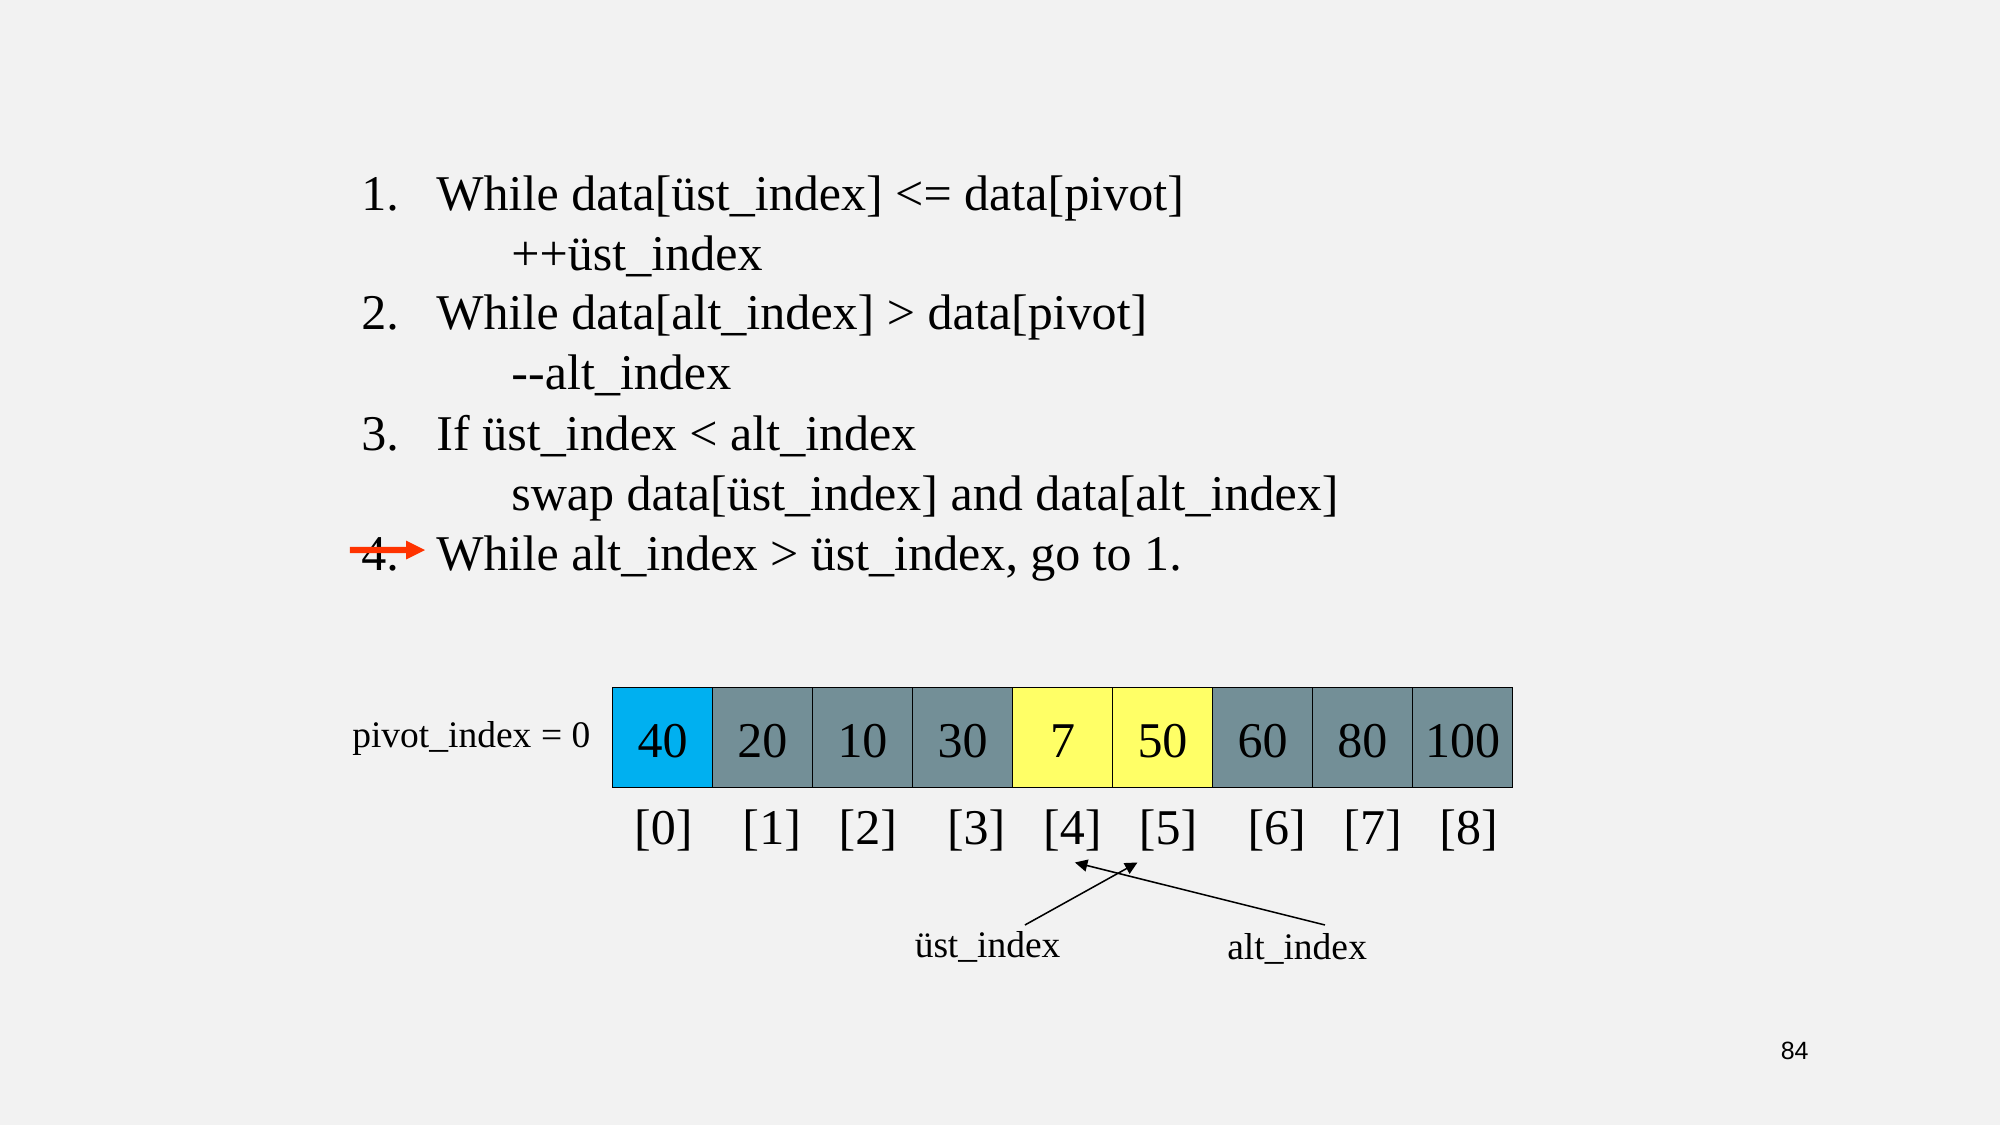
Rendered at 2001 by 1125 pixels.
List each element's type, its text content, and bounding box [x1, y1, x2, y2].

text_box [349, 543, 425, 557]
text_box 10 [812, 687, 912, 787]
text_box 40 [612, 687, 712, 788]
text_box [1074, 859, 1118, 873]
text_box üst_index [900, 912, 1276, 973]
text_box [1024, 862, 1138, 926]
text_box alt_index [1212, 914, 1563, 975]
text_box 80 [1312, 687, 1412, 787]
text_box 7 [1012, 687, 1112, 787]
text_box 30 [912, 687, 1012, 787]
text_box 60 [1212, 687, 1312, 787]
text_box pivot_index = 0 [337, 702, 606, 762]
slide_number 84 [1764, 1019, 1825, 1080]
text_box 20 [712, 687, 812, 787]
text_box 50 [1112, 687, 1212, 787]
text_box While data[üst_index] <= data[pivot] ++üst_index While data[alt_index] > data[pivot] --alt_index If üst_index < alt_index swap data[üst_index] and data[alt_index] While alt_index > üst_index, go to 1. [346, 152, 1504, 768]
text_box 100 [1412, 687, 1513, 787]
text_box [0] [1] [2] [3] [4] [5] [6] [7] [8] [619, 787, 1513, 863]
